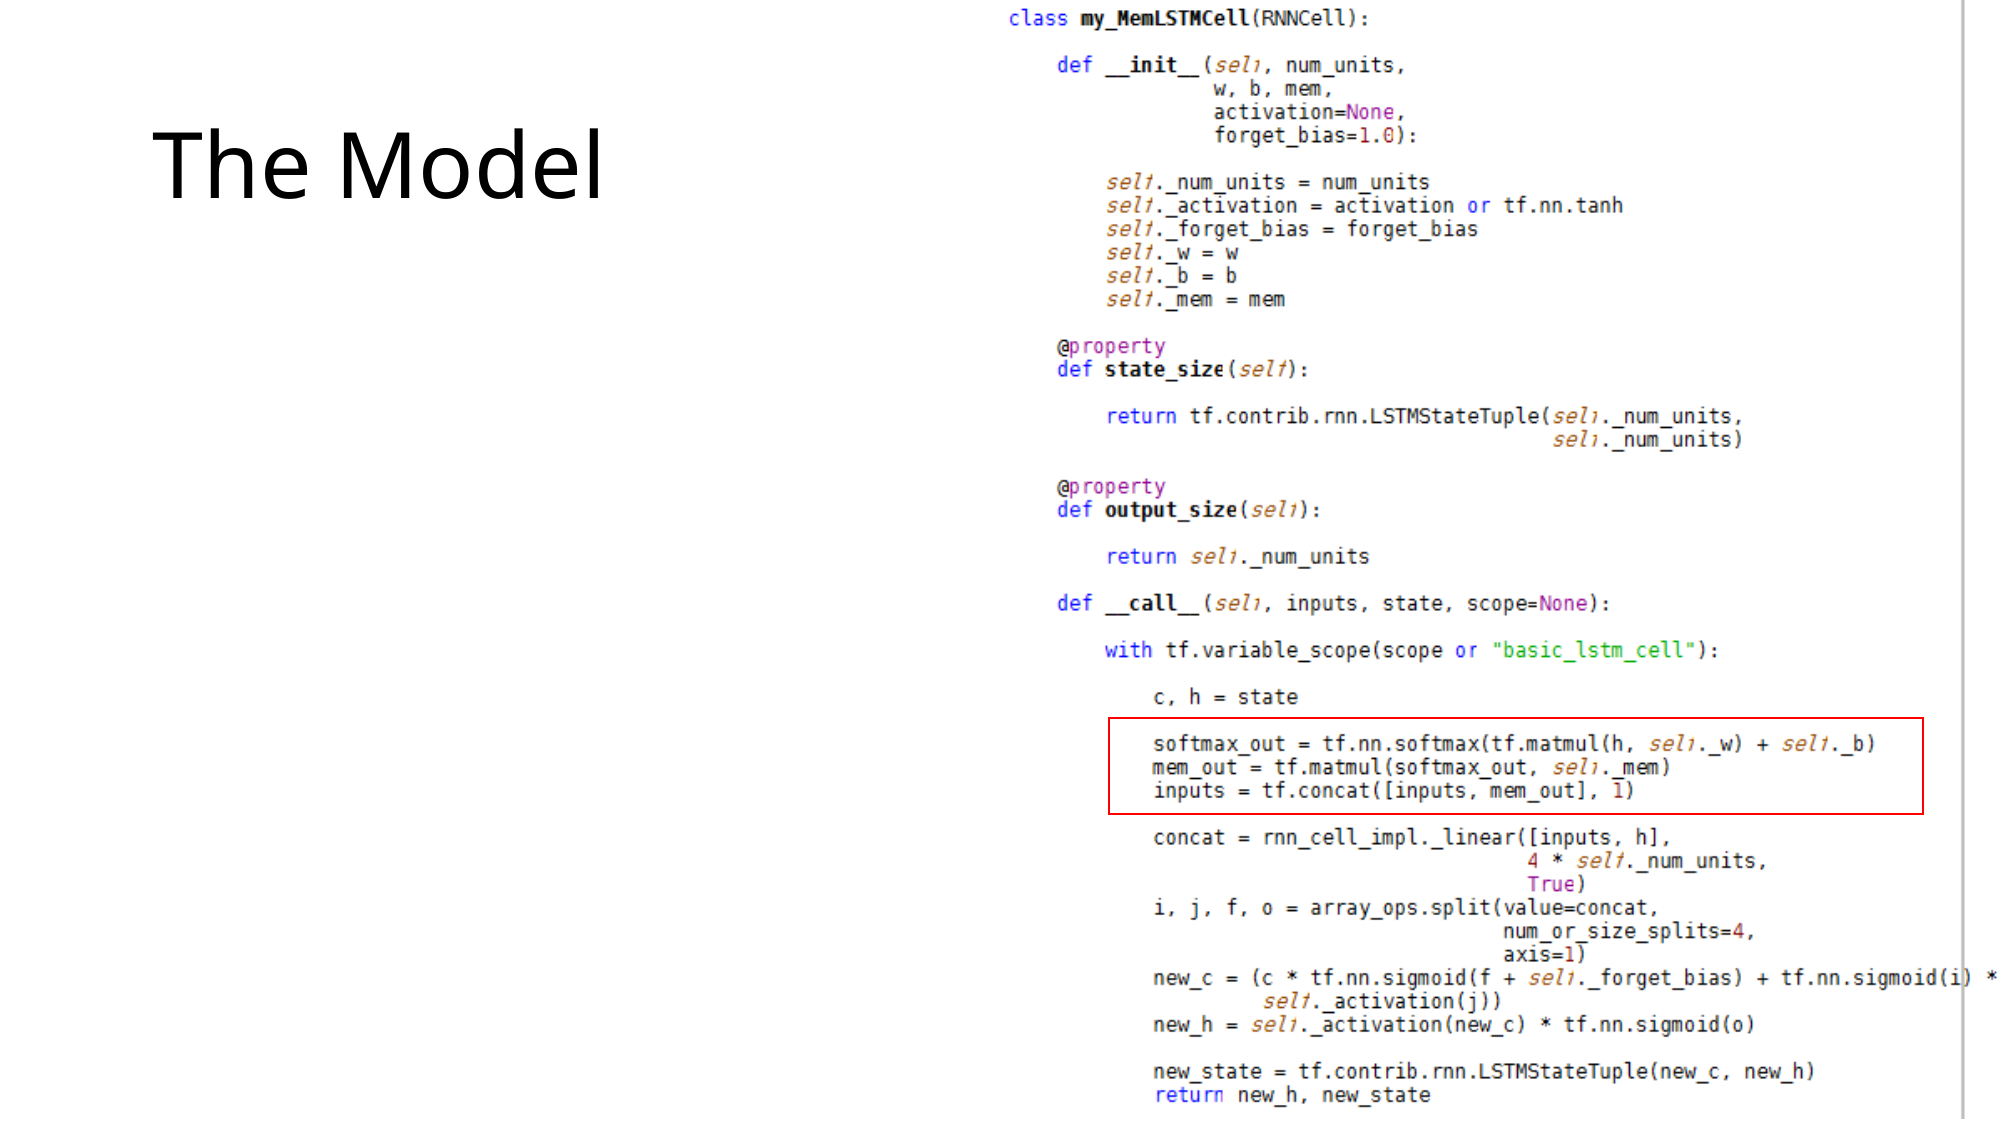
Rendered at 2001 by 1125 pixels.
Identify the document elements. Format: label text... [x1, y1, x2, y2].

title The Model [137, 59, 999, 278]
picture [999, 0, 2000, 1119]
